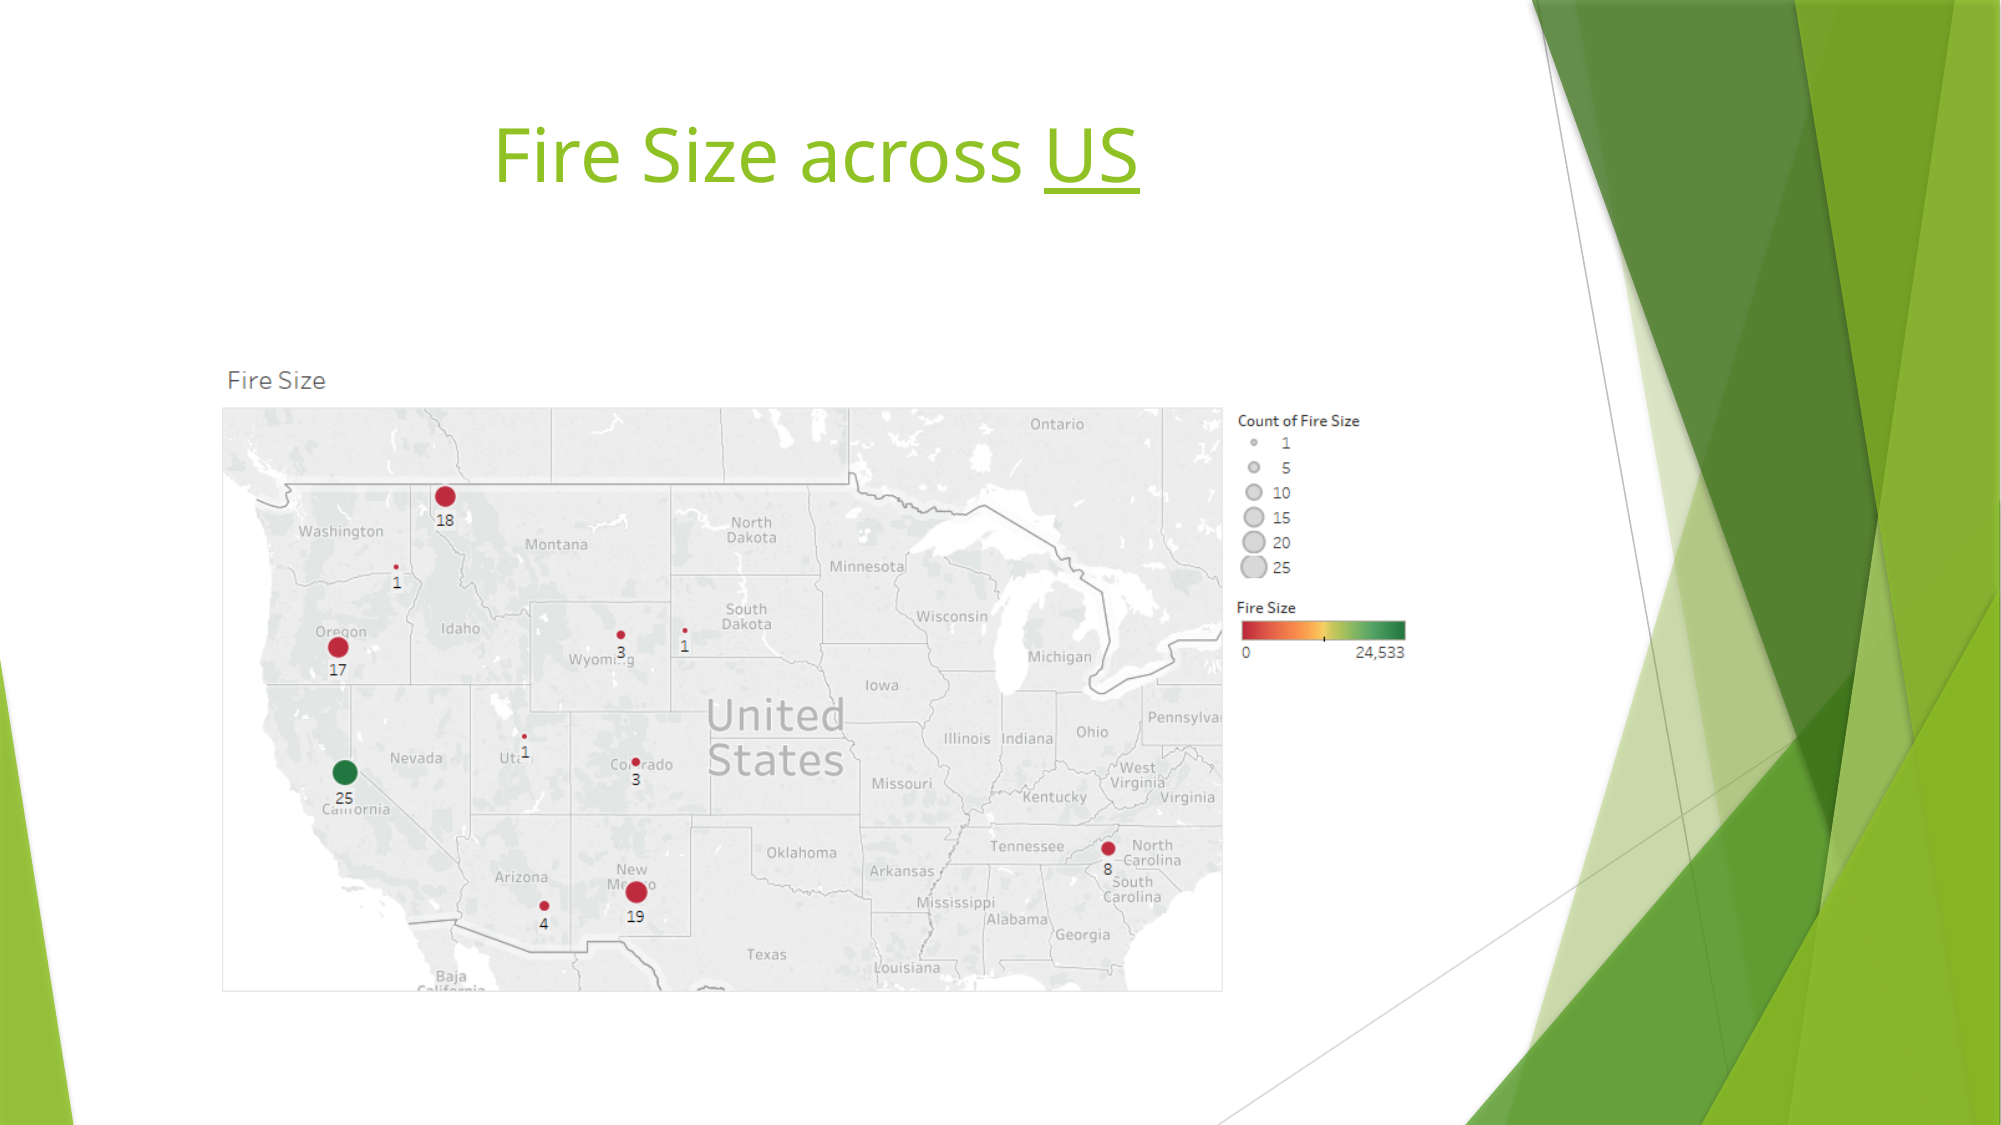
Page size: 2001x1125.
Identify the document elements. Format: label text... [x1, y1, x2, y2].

title Fire Size across US [111, 99, 1522, 317]
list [221, 353, 1411, 992]
